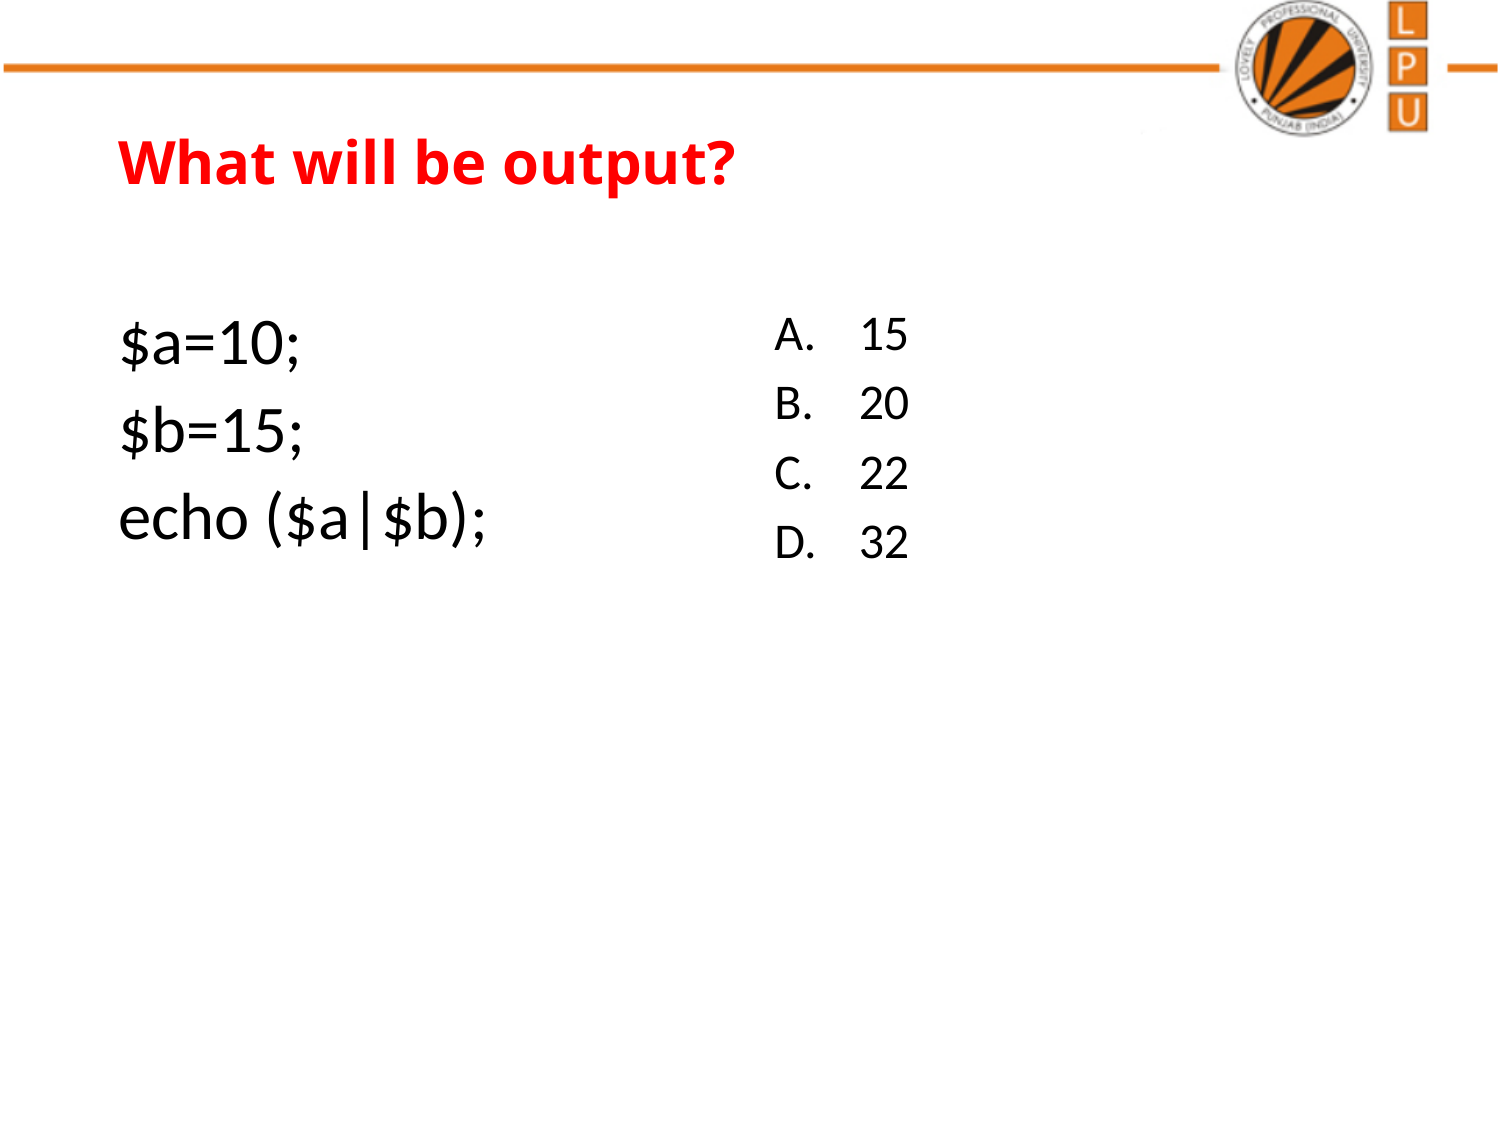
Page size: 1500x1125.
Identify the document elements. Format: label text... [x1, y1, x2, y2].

picture [3, 0, 1500, 155]
list $a=10; $b=15; echo ($a|$b); [103, 299, 741, 1014]
list 15 20 22 32 [759, 299, 1397, 1014]
title What will be output? [103, 59, 1397, 278]
